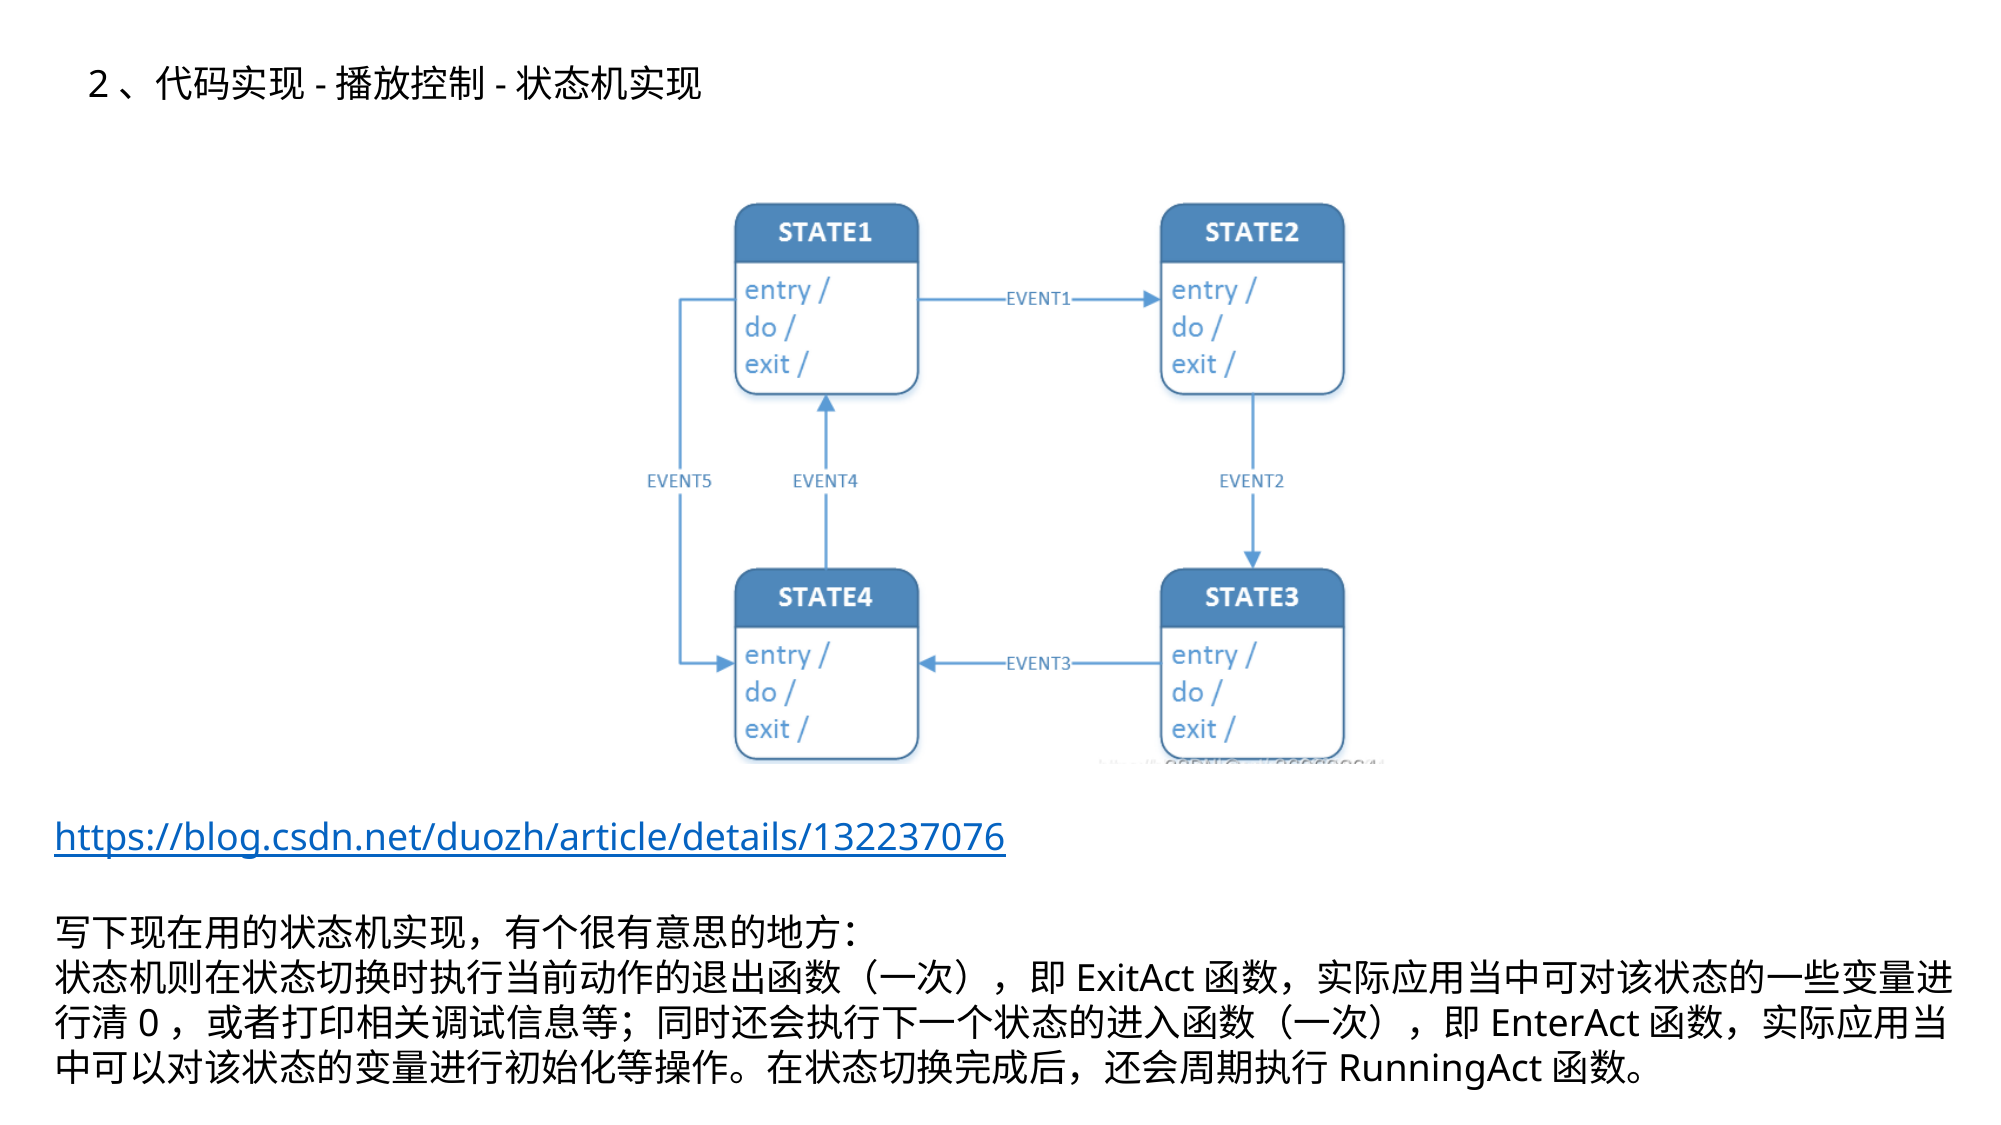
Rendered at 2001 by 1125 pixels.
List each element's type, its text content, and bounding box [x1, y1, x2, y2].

text_box 2、代码实现-播放控制-状态机实现 [73, 53, 718, 113]
text_box https://blog.csdn.net/duozh/article/details/132237076 写下现在用的状态机实现，有个很有意思的地方： 状态机则在状态切换时执行当前动作的退出函数（一次），即ExitAct函数，实际应用当中可对该状态的一些变量进行清0，或者打印相关调试信息等；同时还会执行下一个状态的进入函数（一次），即EnterAct函数，实际应用当中可以对该状态的变量进行初始化等操作。在状态切换完成后，还会周期执行RunningAct函数。 [39, 806, 1990, 1097]
picture [634, 179, 1443, 764]
